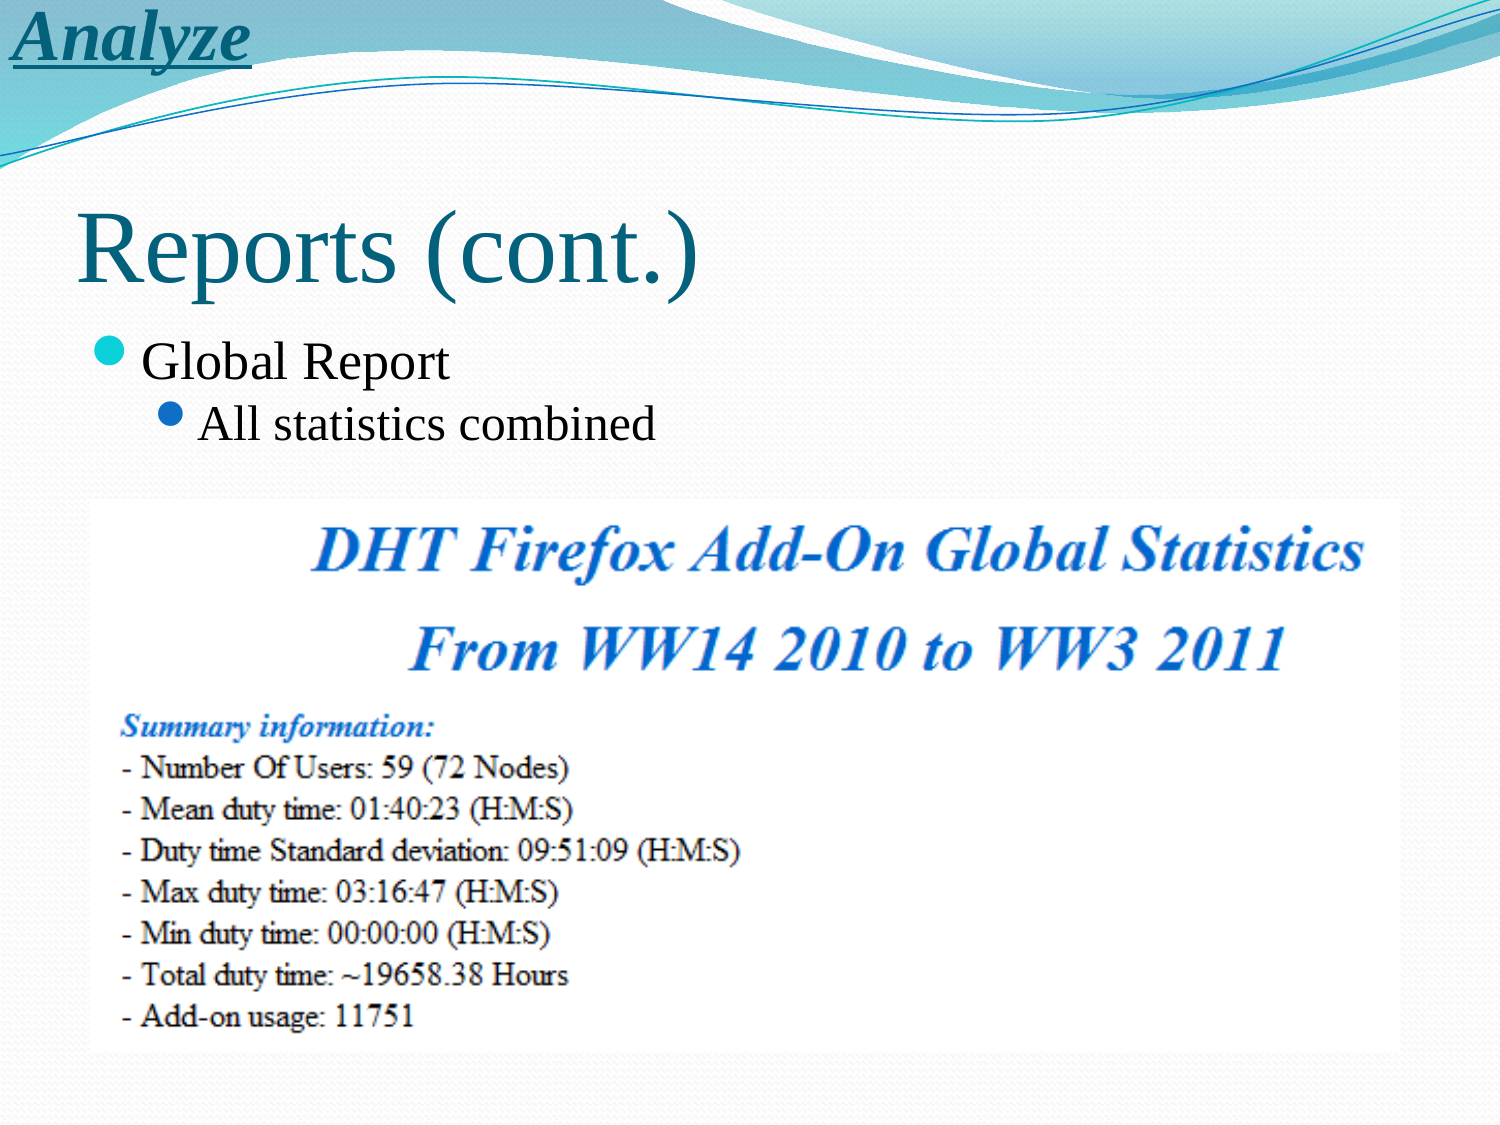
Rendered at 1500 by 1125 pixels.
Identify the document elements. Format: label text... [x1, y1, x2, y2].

table_header 45 [83, 501, 90, 1038]
list Global Report All statistics combined [74, 317, 1426, 1038]
picture [90, 499, 1401, 1052]
title Reports (cont.) [74, 115, 1426, 304]
text_box Analyze [12, 0, 375, 75]
table_header 45 [1401, 502, 1406, 1038]
